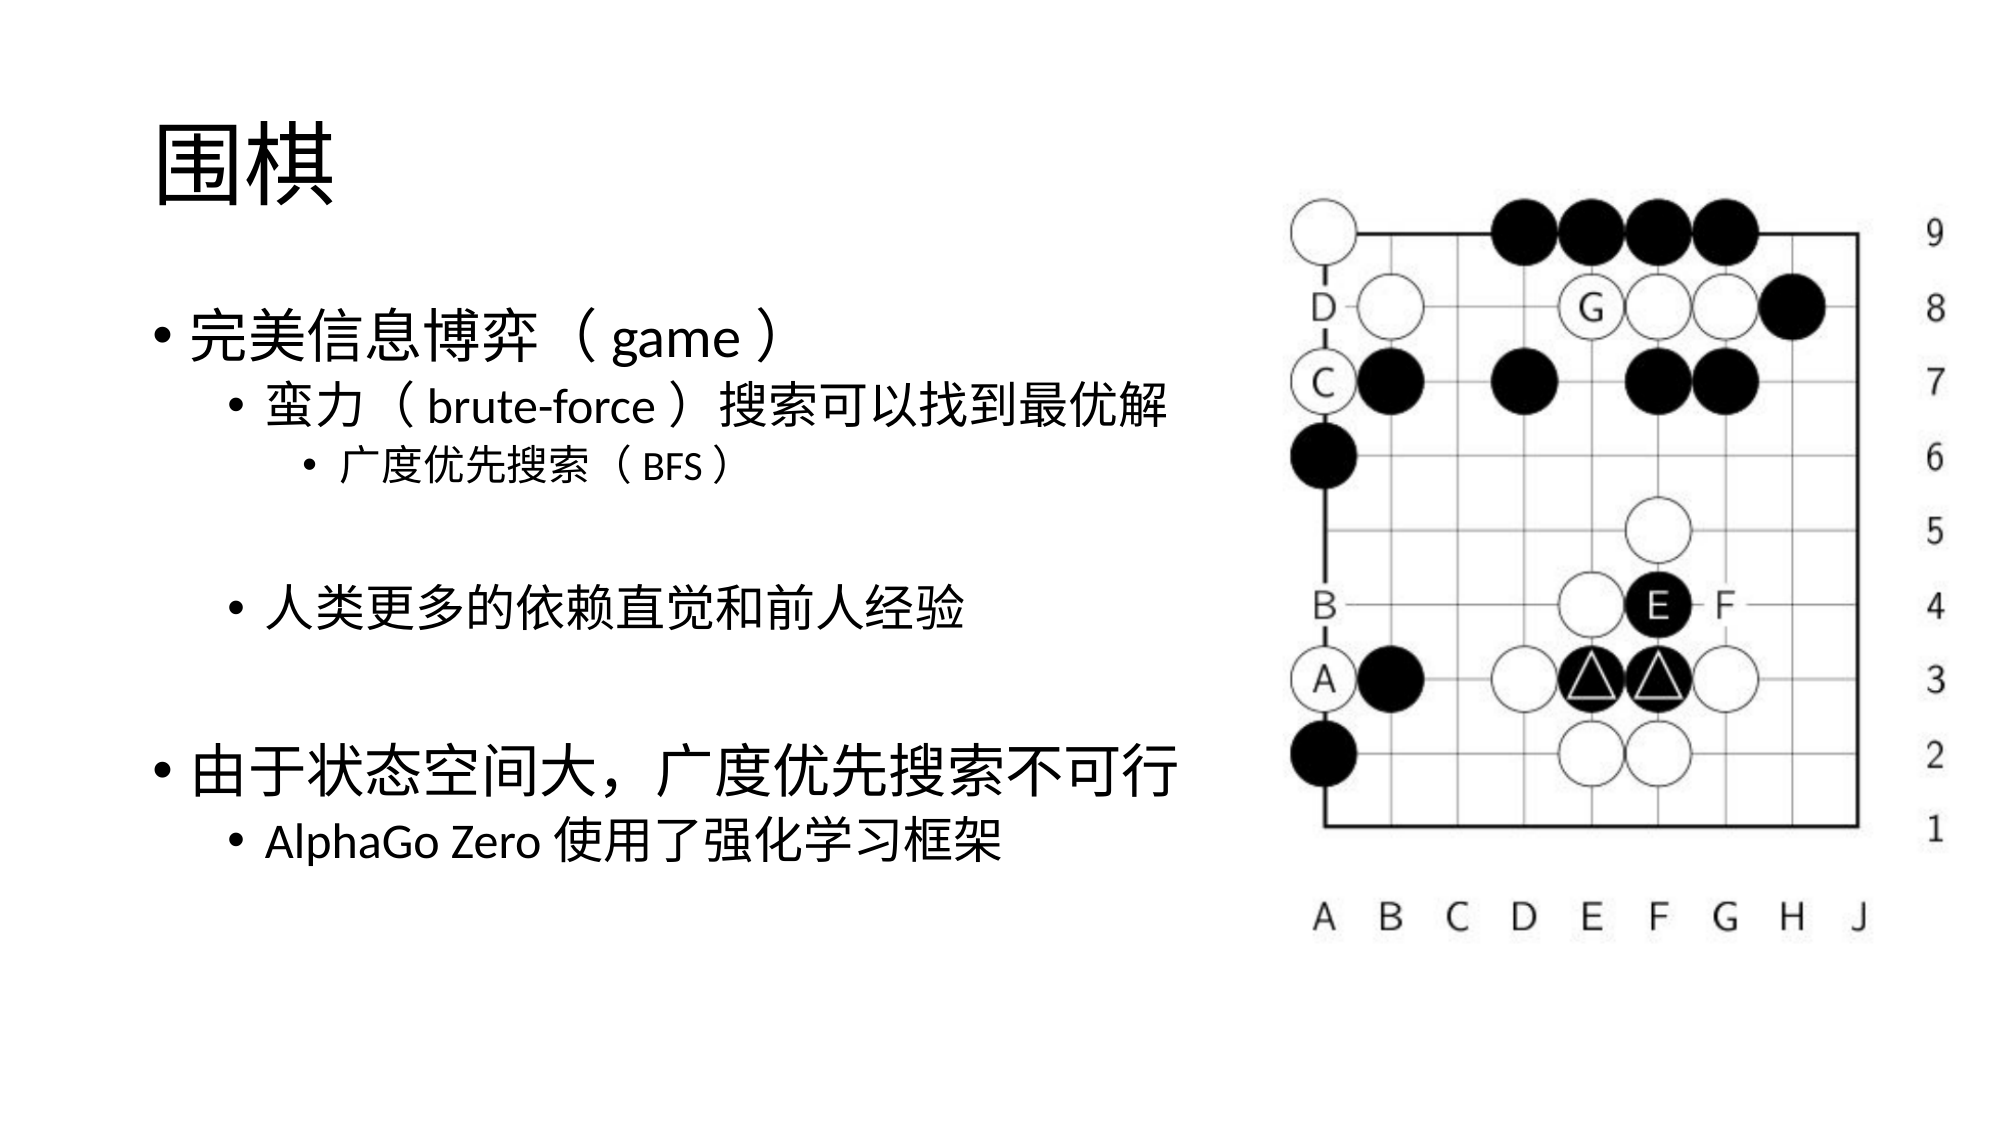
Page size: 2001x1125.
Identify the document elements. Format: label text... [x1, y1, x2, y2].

list 完美信息博弈（game） 蛮力（brute-force）搜索可以找到最优解 广度优先搜索（BFS） 人类更多的依赖直觉和前人经验 由于状态空间大，广度优先搜索不可行 AlphaGo Zero使用了强化学习框架 [137, 299, 1863, 1014]
picture [1203, 114, 1974, 951]
title 围棋 [137, 59, 1863, 278]
